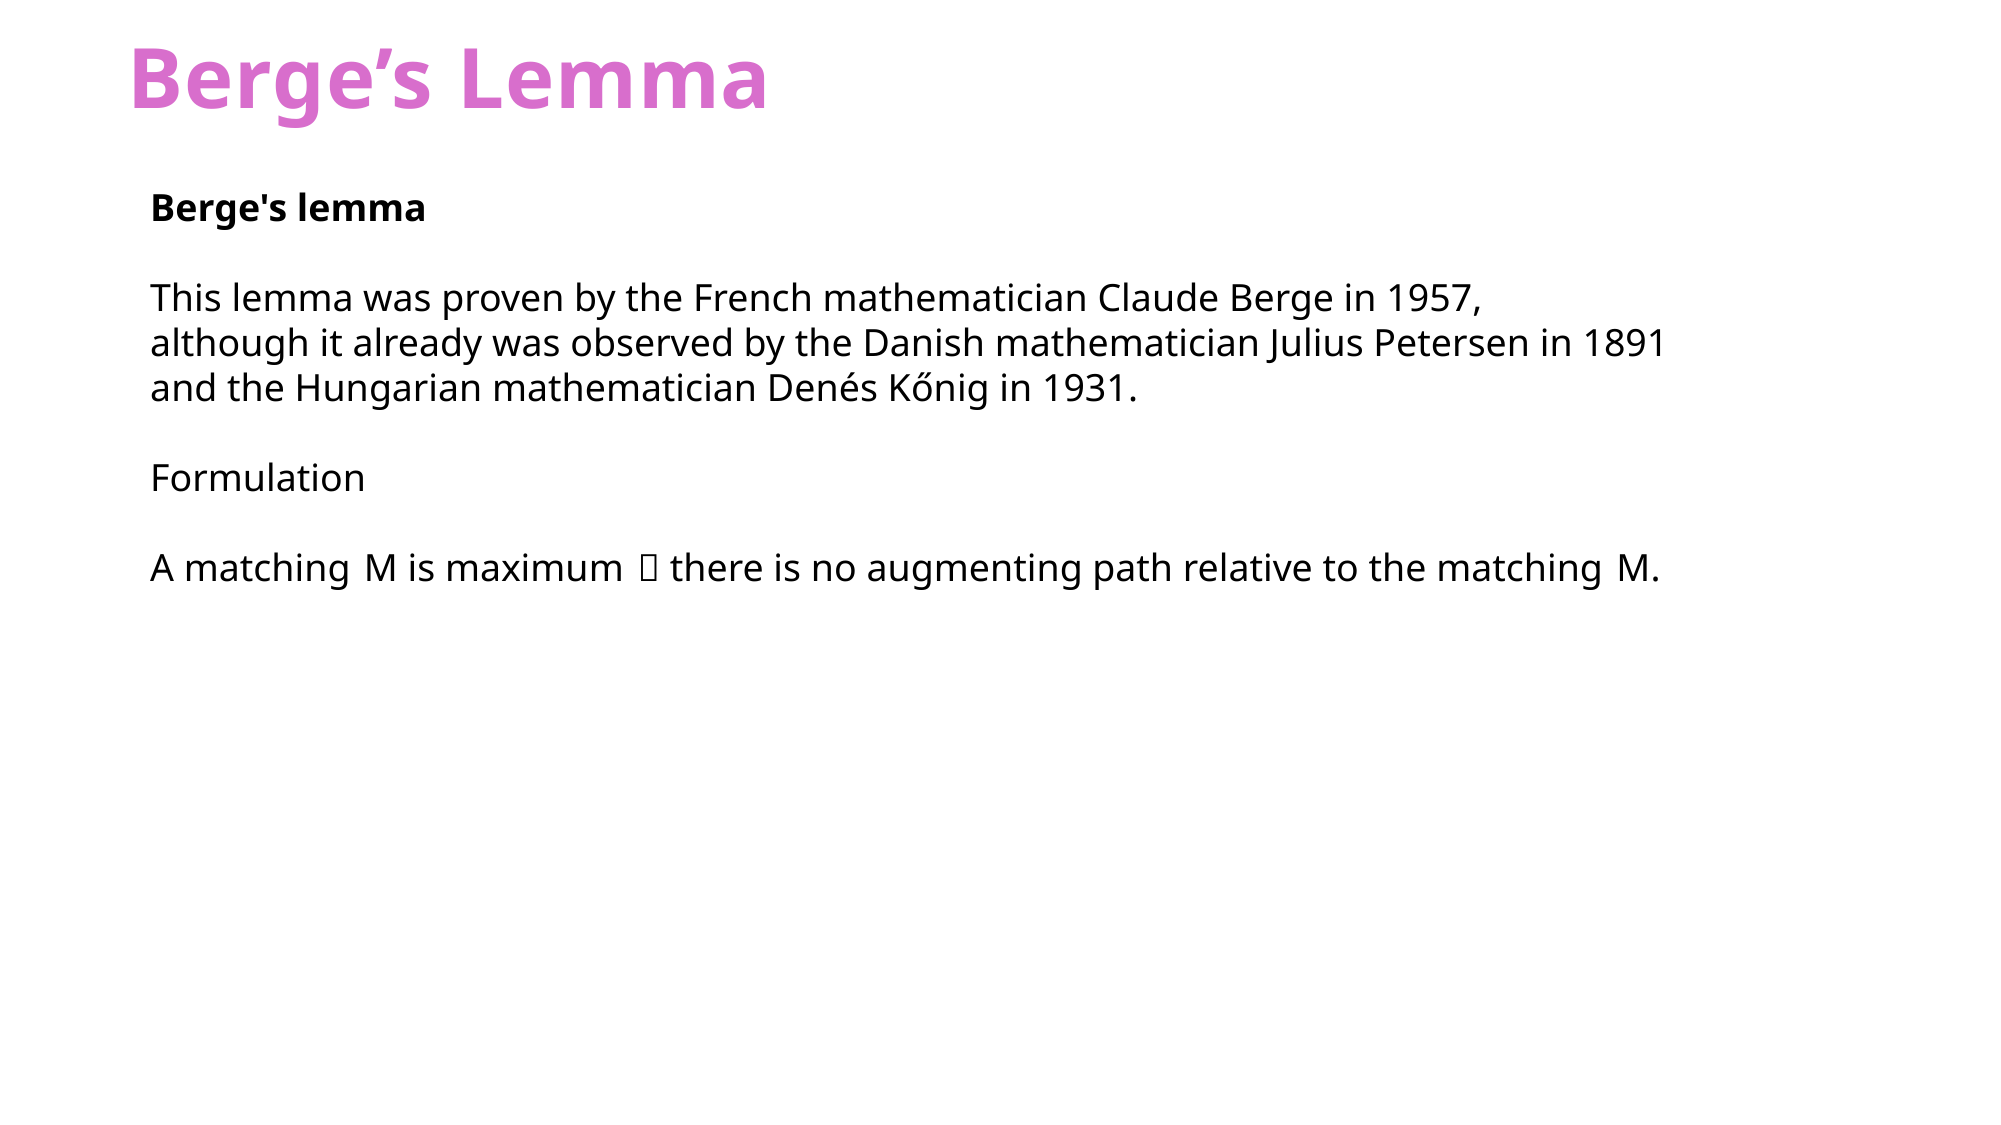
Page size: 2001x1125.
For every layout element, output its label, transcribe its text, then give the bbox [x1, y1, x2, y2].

text_box Berge's lemma This lemma was proven by the French mathematician Claude Berge in 1957, although it already was observed by the Danish mathematician Julius Petersen in 1891 and the Hungarian mathematician Denés Kőnig in 1931. Formulation A matching M is maximum  there is no augmenting path relative to the matching M. [135, 176, 1950, 596]
text_box Berge’s Lemma [112, 17, 787, 133]
